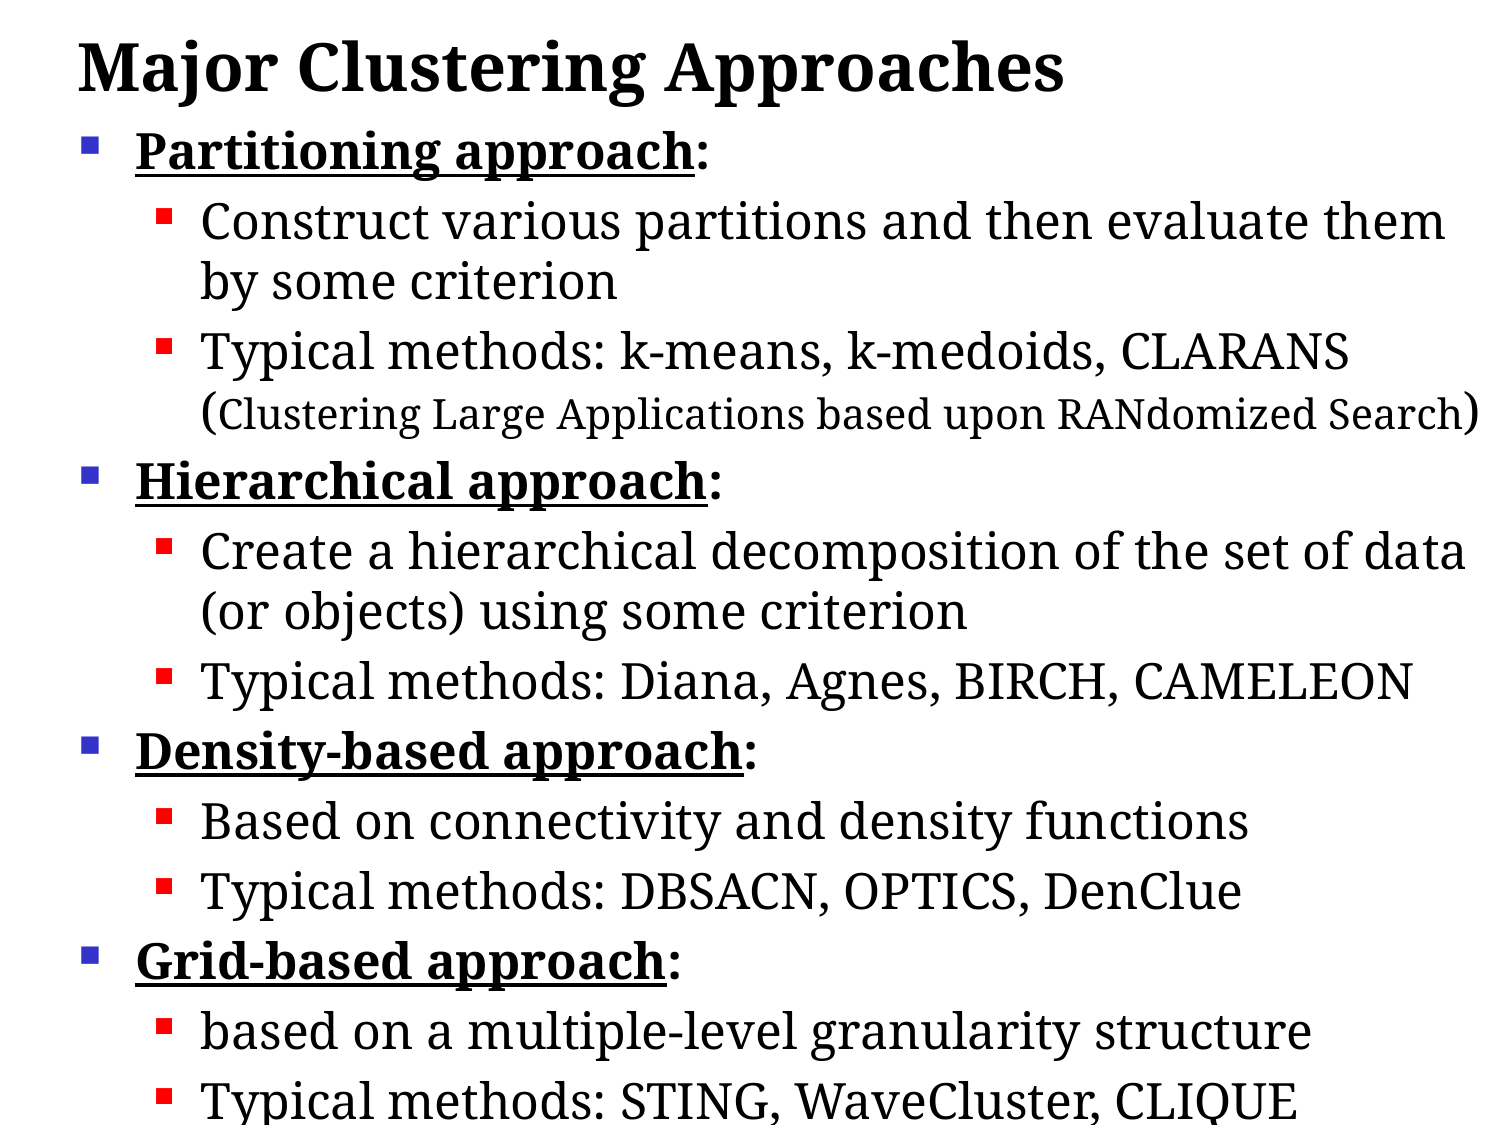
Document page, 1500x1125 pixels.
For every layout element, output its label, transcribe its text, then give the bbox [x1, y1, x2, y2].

title Major Clustering Approaches [62, 24, 1421, 113]
list Partitioning approach: Construct various partitions and then evaluate them by some criterion Typical methods: k-means, k-medoids, CLARANS (Clustering Large Applications based upon RANdomized Search) Hierarchical approach: Create a hierarchical decomposition of the set of data (or objects) using some criterion Typical methods: Diana, Agnes, BIRCH, CAMELEON Density-based approach: Based on connectivity and density functions Typical methods: DBSACN, OPTICS, DenClue Grid-based approach: based on a multiple-level granularity structure Typical methods: STING, WaveCluster, CLIQUE [63, 112, 1500, 1125]
